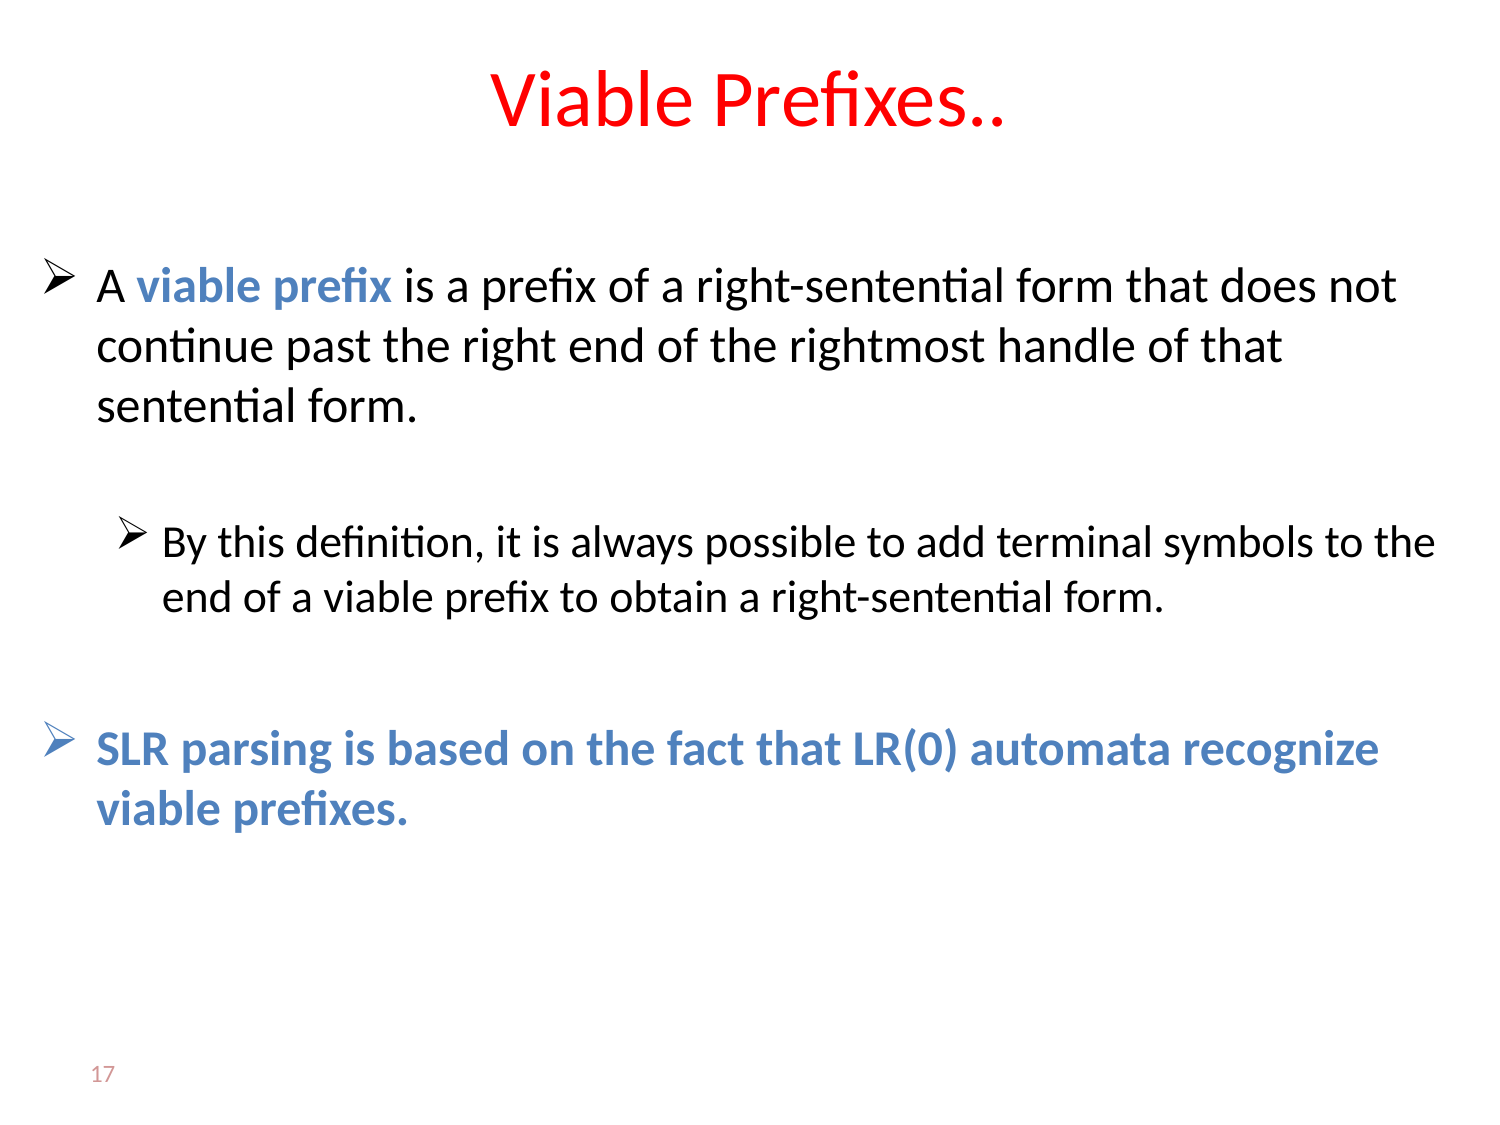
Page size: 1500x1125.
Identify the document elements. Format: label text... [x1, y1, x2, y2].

slide_number 17 [75, 1042, 425, 1103]
title Viable Prefixes.. [75, 37, 1425, 150]
list A viable prefix is a prefix of a right-sentential form that does not continue past the right end of the rightmost handle of that sentential form. By this definition, it is always possible to add terminal symbols to the end of a viable prefix to obtain a right-sentential form. SLR parsing is based on the fact that LR(0) automata recognize viable prefixes. [24, 174, 1475, 1038]
